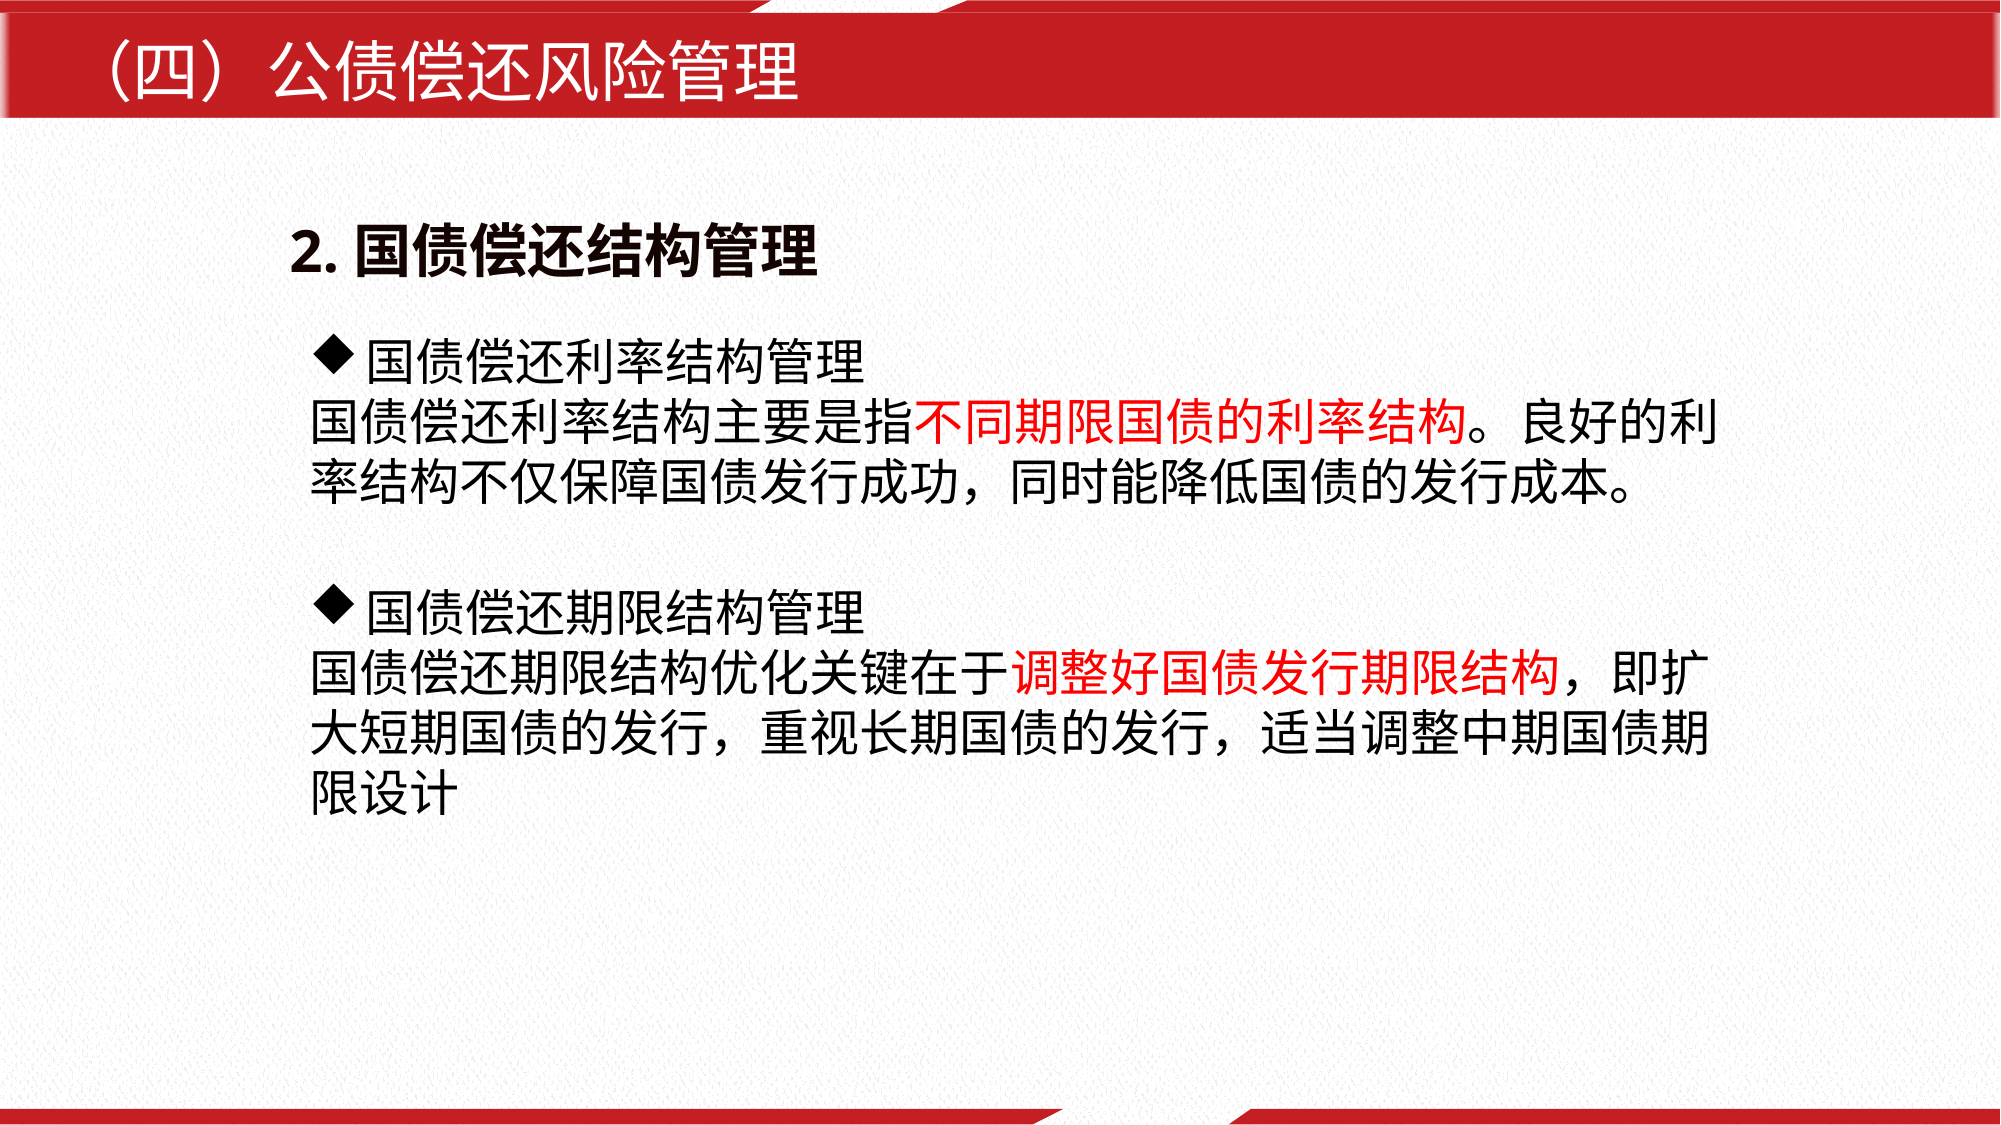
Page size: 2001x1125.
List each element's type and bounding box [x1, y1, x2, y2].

picture [0, 12, 2000, 118]
text_box [0, 118, 2000, 1125]
text_box [274, 230, 1735, 831]
text_box [0, 0, 2000, 12]
